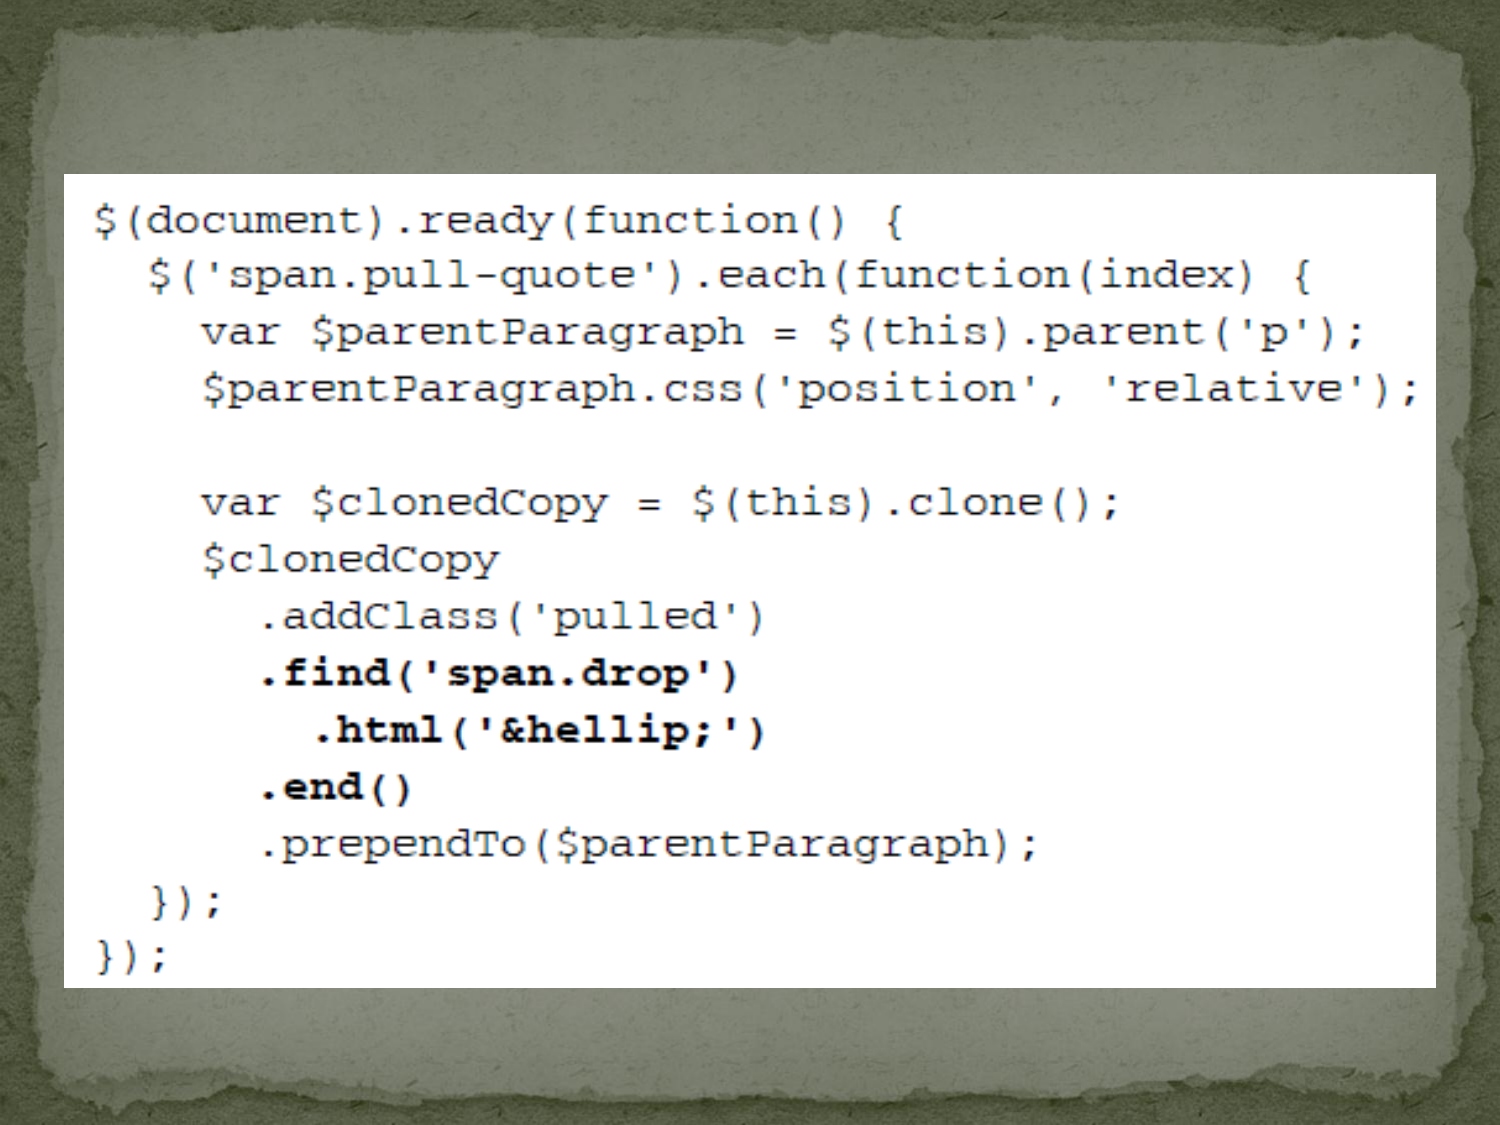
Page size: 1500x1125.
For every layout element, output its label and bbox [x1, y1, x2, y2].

list [68, 178, 1433, 985]
picture [0, 0, 1500, 1125]
